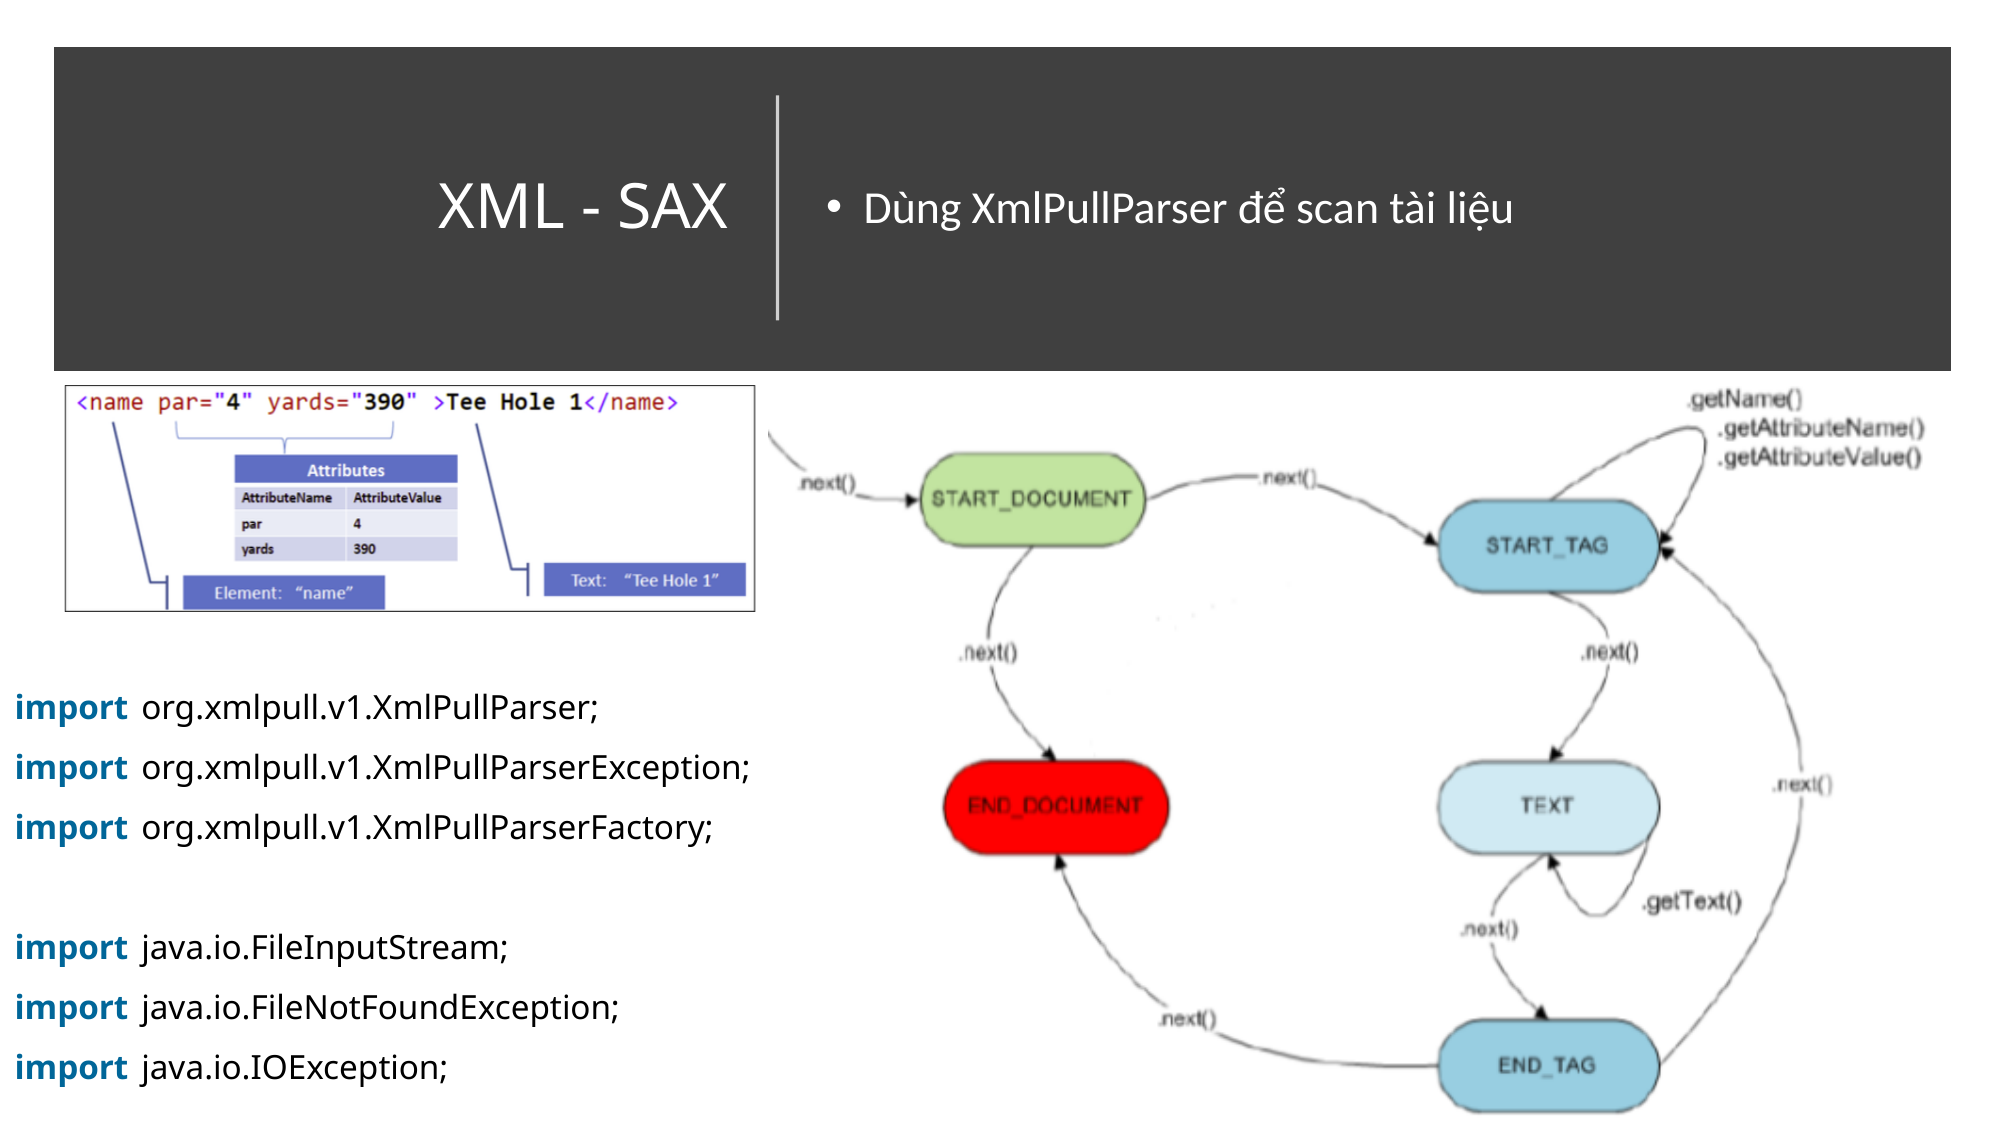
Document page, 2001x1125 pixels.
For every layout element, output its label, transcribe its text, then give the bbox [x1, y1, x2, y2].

picture [768, 385, 1936, 1125]
picture [64, 385, 756, 613]
list Dùng XmlPullParser để scan tài liệu [811, 83, 1896, 334]
title XML - SAX [106, 83, 744, 334]
text_box import org.xmlpull.v1.XmlPullParser; import org.xmlpull.v1.XmlPullParserException; import org.xmlpull.v1.XmlPullParserFactory; import java.io.FileInputStream; import java.io.FileNotFoundException; import java.io.IOException; [14, 669, 752, 1090]
text_box [63, 57, 1942, 361]
